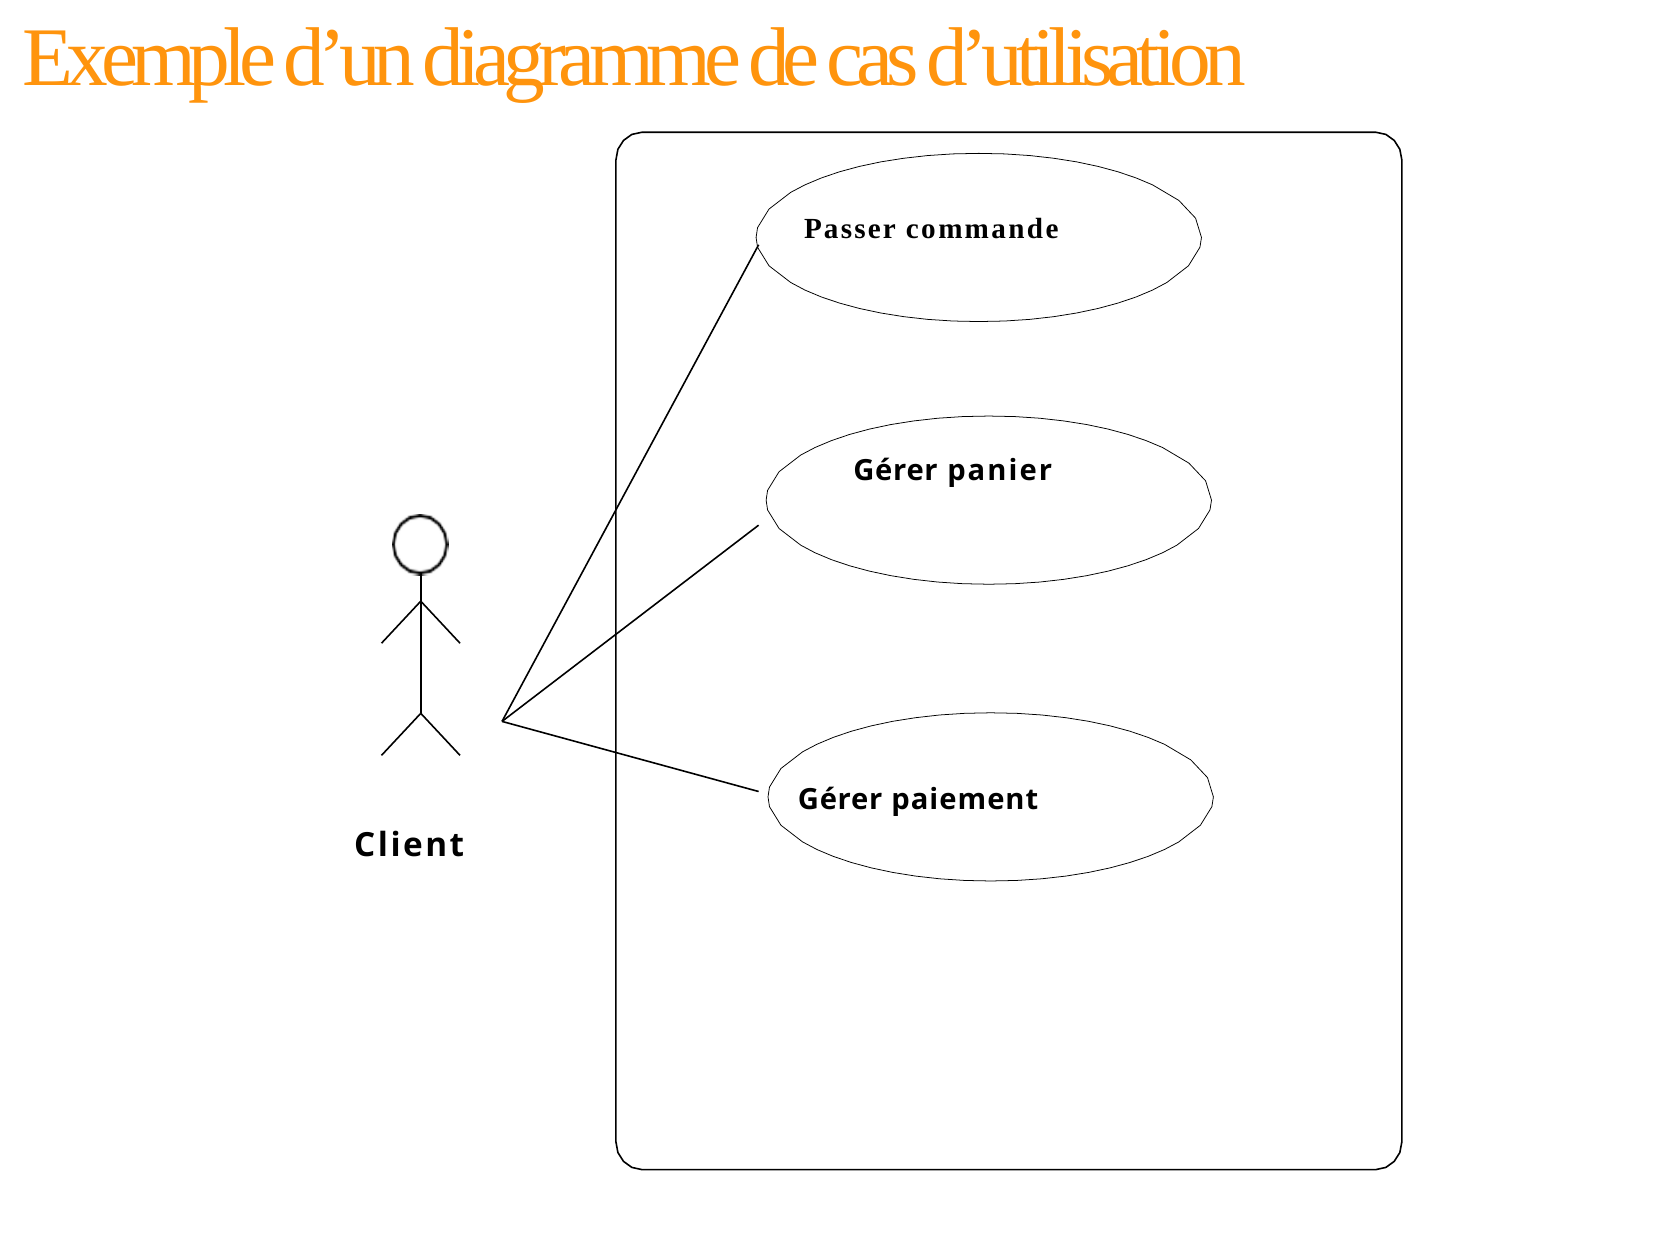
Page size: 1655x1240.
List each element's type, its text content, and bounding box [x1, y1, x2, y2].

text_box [351, 131, 1403, 1170]
title Exemple d’un diagramme de cas d’utilisation [0, 0, 1265, 210]
